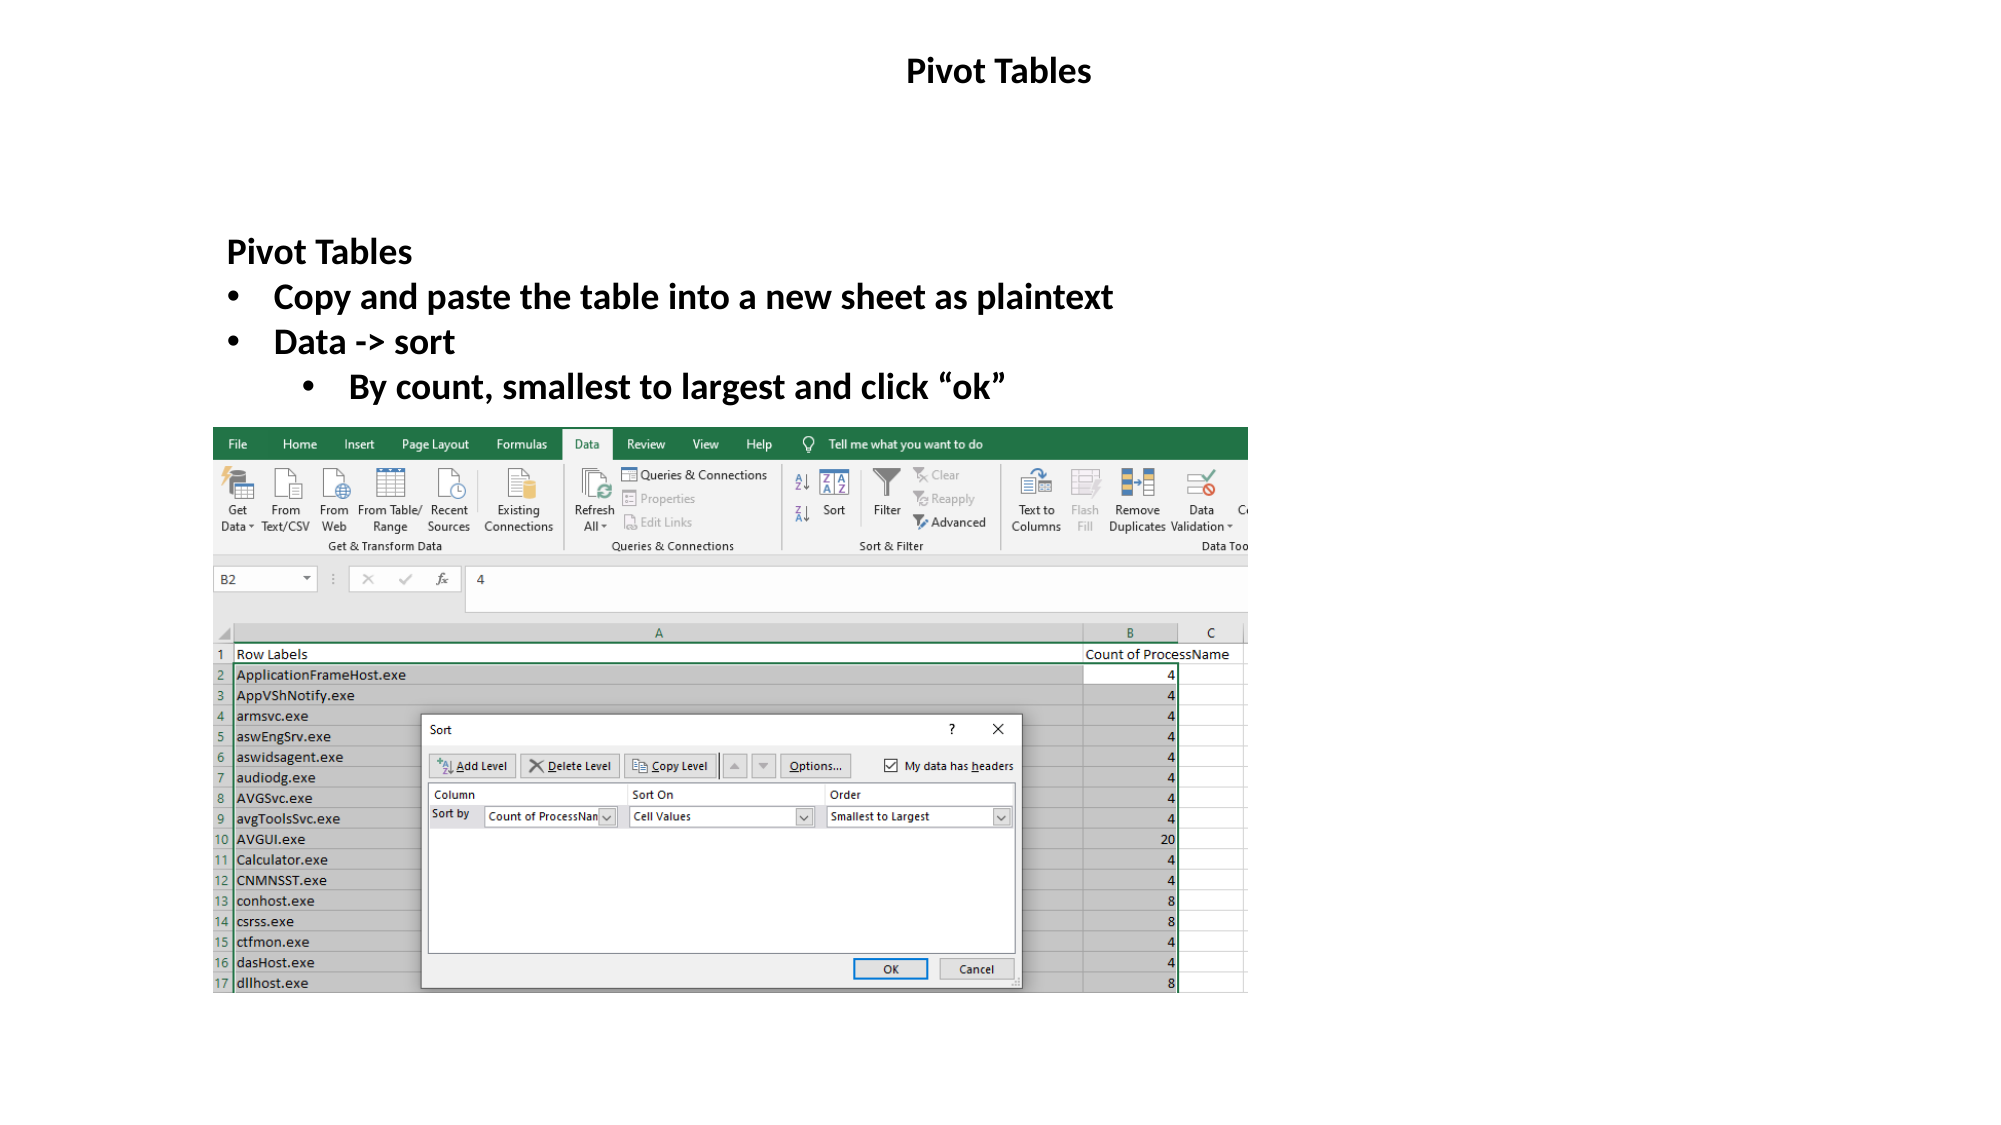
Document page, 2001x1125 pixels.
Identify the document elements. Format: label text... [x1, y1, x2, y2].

picture [212, 427, 1248, 994]
text_box Pivot Tables [891, 38, 1109, 99]
text_box Pivot Tables Copy and paste the table into a new sheet as plaintext Data -> sort By count, smallest to largest and click “ok” [211, 220, 1783, 415]
